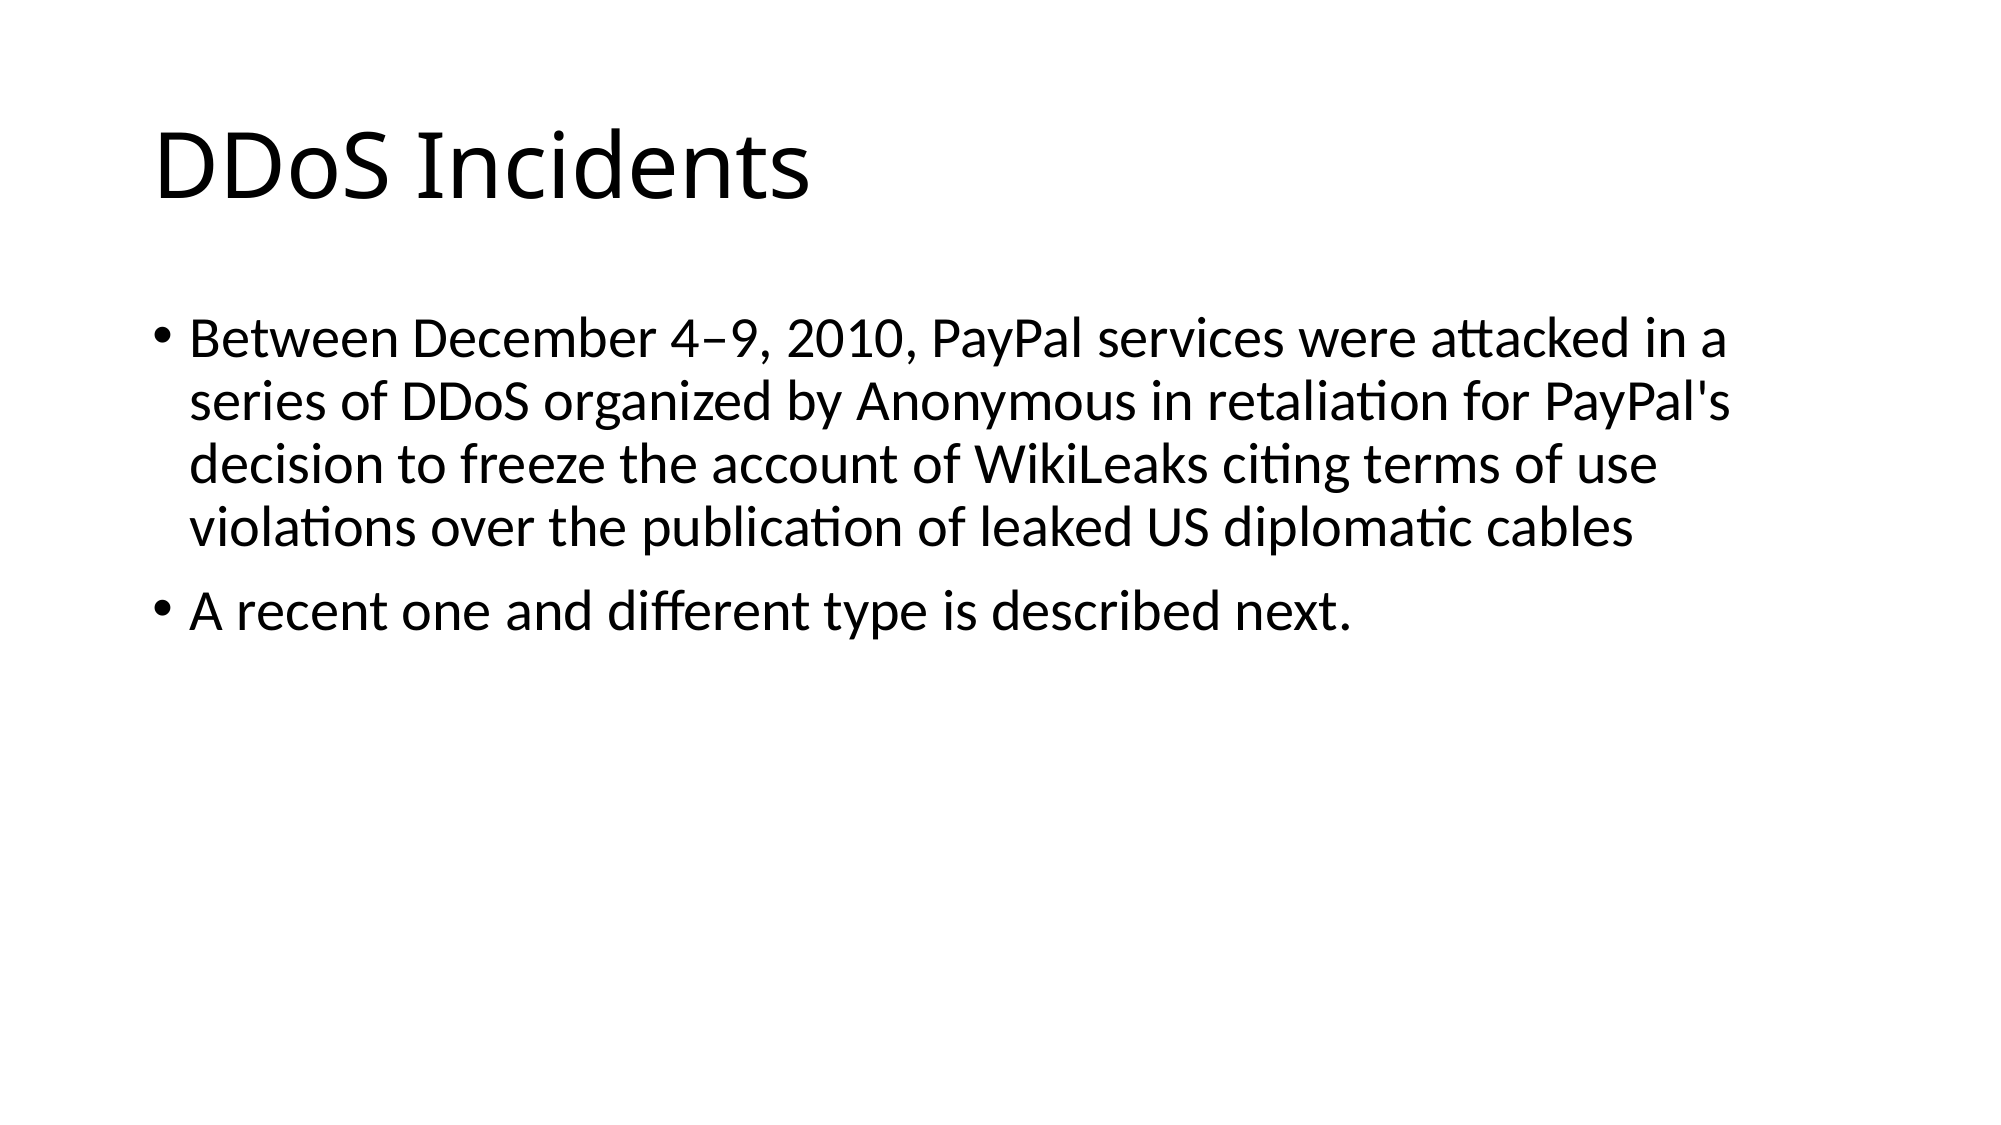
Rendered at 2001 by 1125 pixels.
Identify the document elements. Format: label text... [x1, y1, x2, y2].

title DDoS Incidents [137, 59, 1863, 278]
list Between December 4–9, 2010, PayPal services were attacked in a series of DDoS organized by Anonymous in retaliation for PayPal's decision to freeze the account of WikiLeaks citing terms of use violations over the publication of leaked US diplomatic cables A recent one and different type is described next. [137, 299, 1863, 1014]
